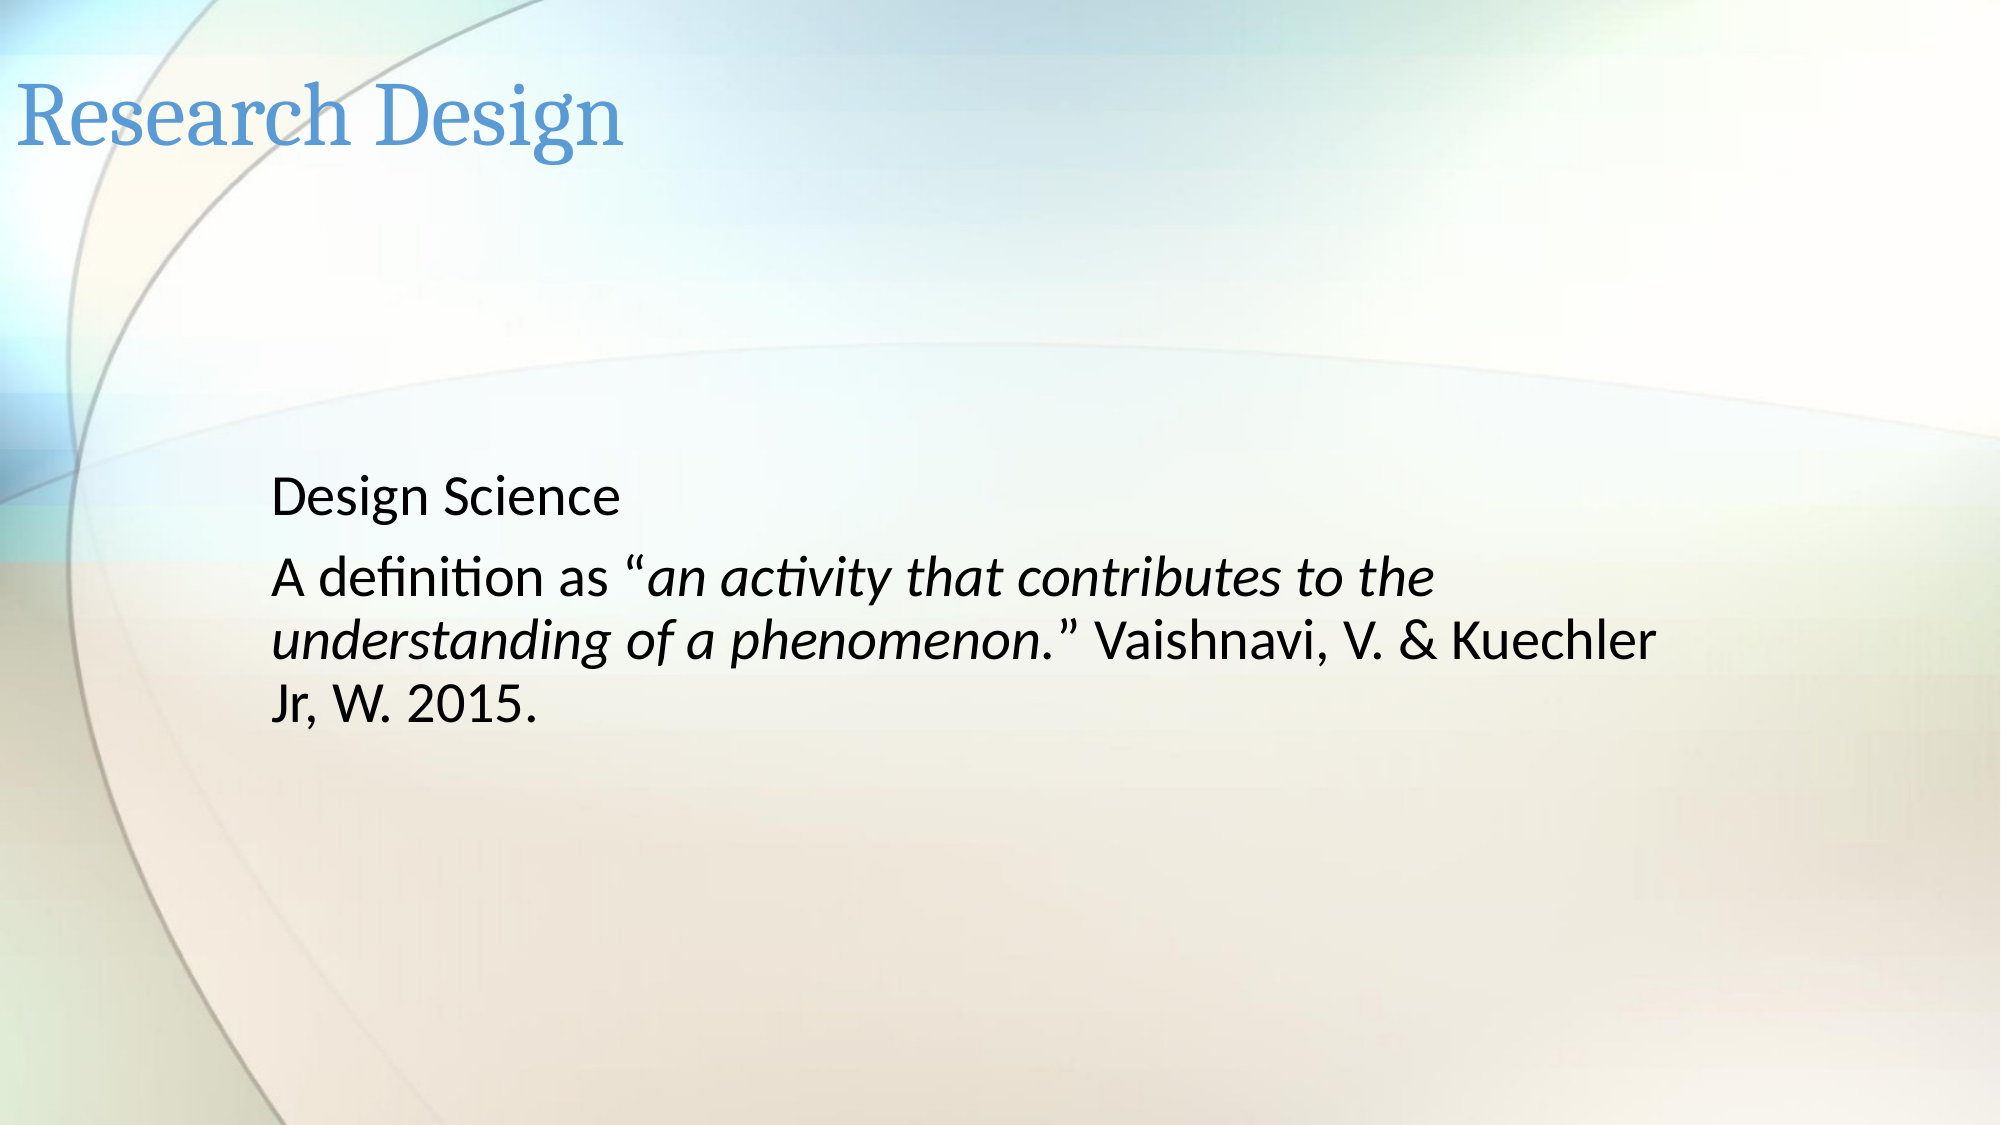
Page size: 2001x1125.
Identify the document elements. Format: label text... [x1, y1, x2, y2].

picture [0, 0, 2001, 1125]
list Design Science A definition as “an activity that contributes to the understanding of a phenomenon.” Vaishnavi, V. & Kuechler Jr, W. 2015. [256, 457, 1717, 757]
title Research Design [0, 0, 1482, 218]
